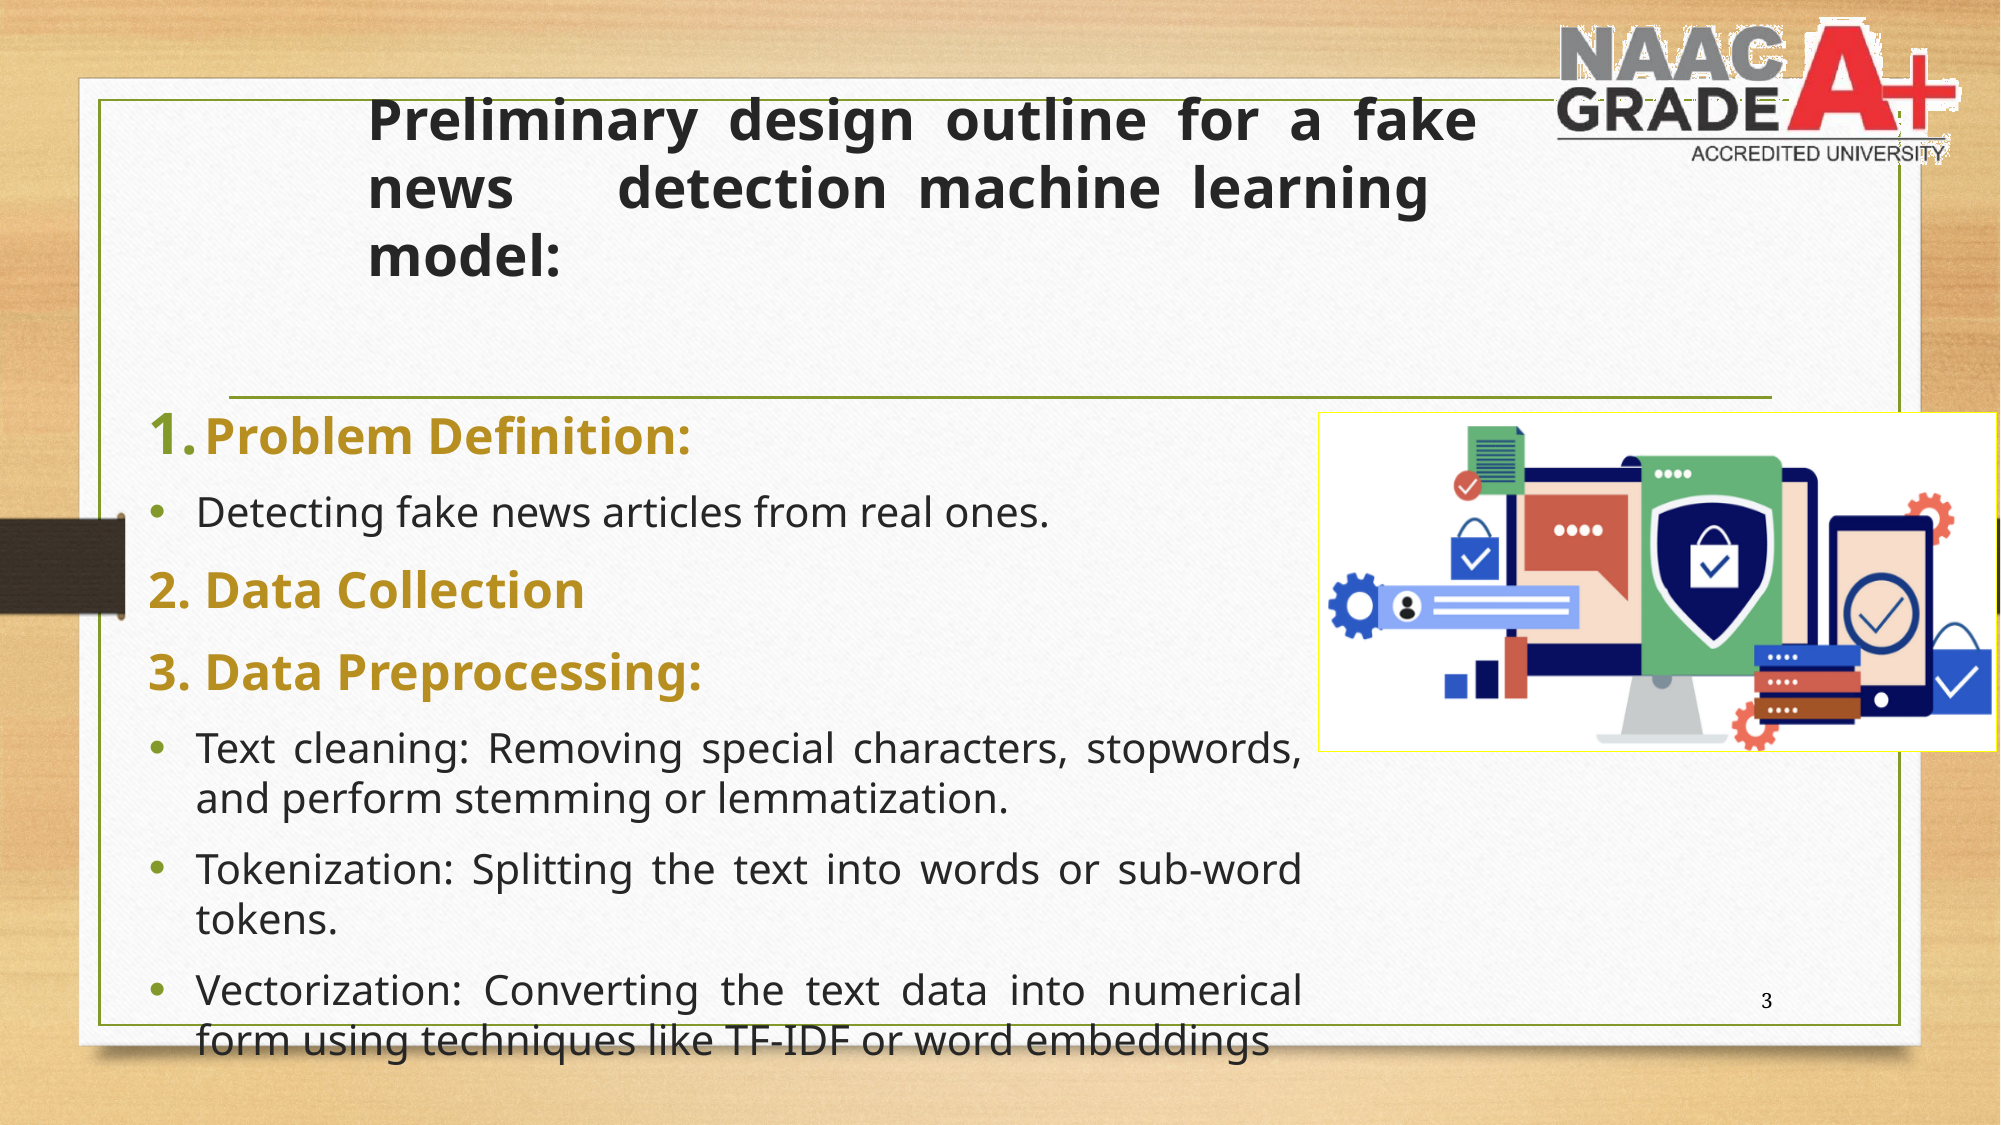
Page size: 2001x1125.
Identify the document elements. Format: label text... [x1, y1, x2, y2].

list Problem Definition: Detecting fake news articles from real ones. 2. Data Collection 3. Data Preprocessing: Text cleaning: Removing special characters, stopwords, and perform stemming or lemmatization. Tokenization: Splitting the text into words or sub-word tokens. Vectorization: Converting the text data into numerical form using techniques like TF-IDF or word embeddings [133, 397, 1319, 1125]
slide_number 3 [1698, 979, 1788, 1025]
title Preliminary design outline for a fake news detection machine learning model: [352, 75, 1622, 296]
picture [0, 0, 2001, 1125]
